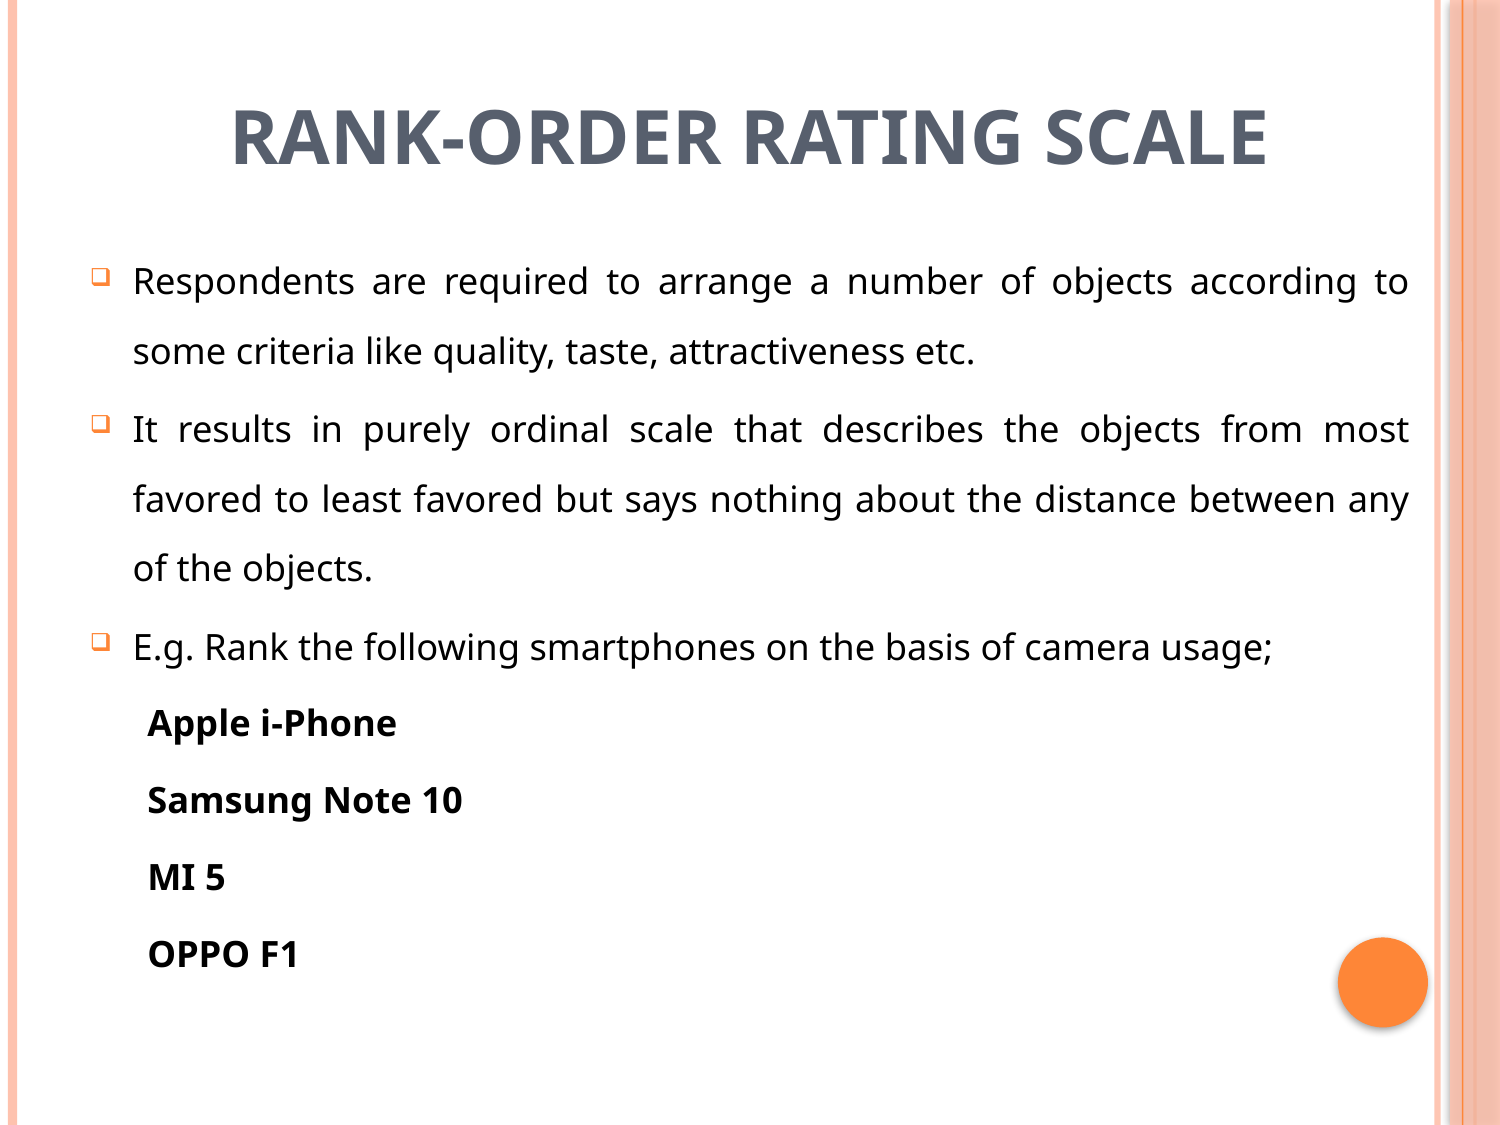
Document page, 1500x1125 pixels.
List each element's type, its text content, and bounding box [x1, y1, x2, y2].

title Rank-Order Rating Scale [75, 0, 1425, 188]
list Respondents are required to arrange a number of objects according to some criteria like quality, taste, attractiveness etc. It results in purely ordinal scale that describes the objects from most favored to least favored but says nothing about the distance between any of the objects. E.g. Rank the following smartphones on the basis of camera usage; Apple i-Phone Samsung Note 10 MI 5 OPPO F1 [75, 224, 1425, 988]
